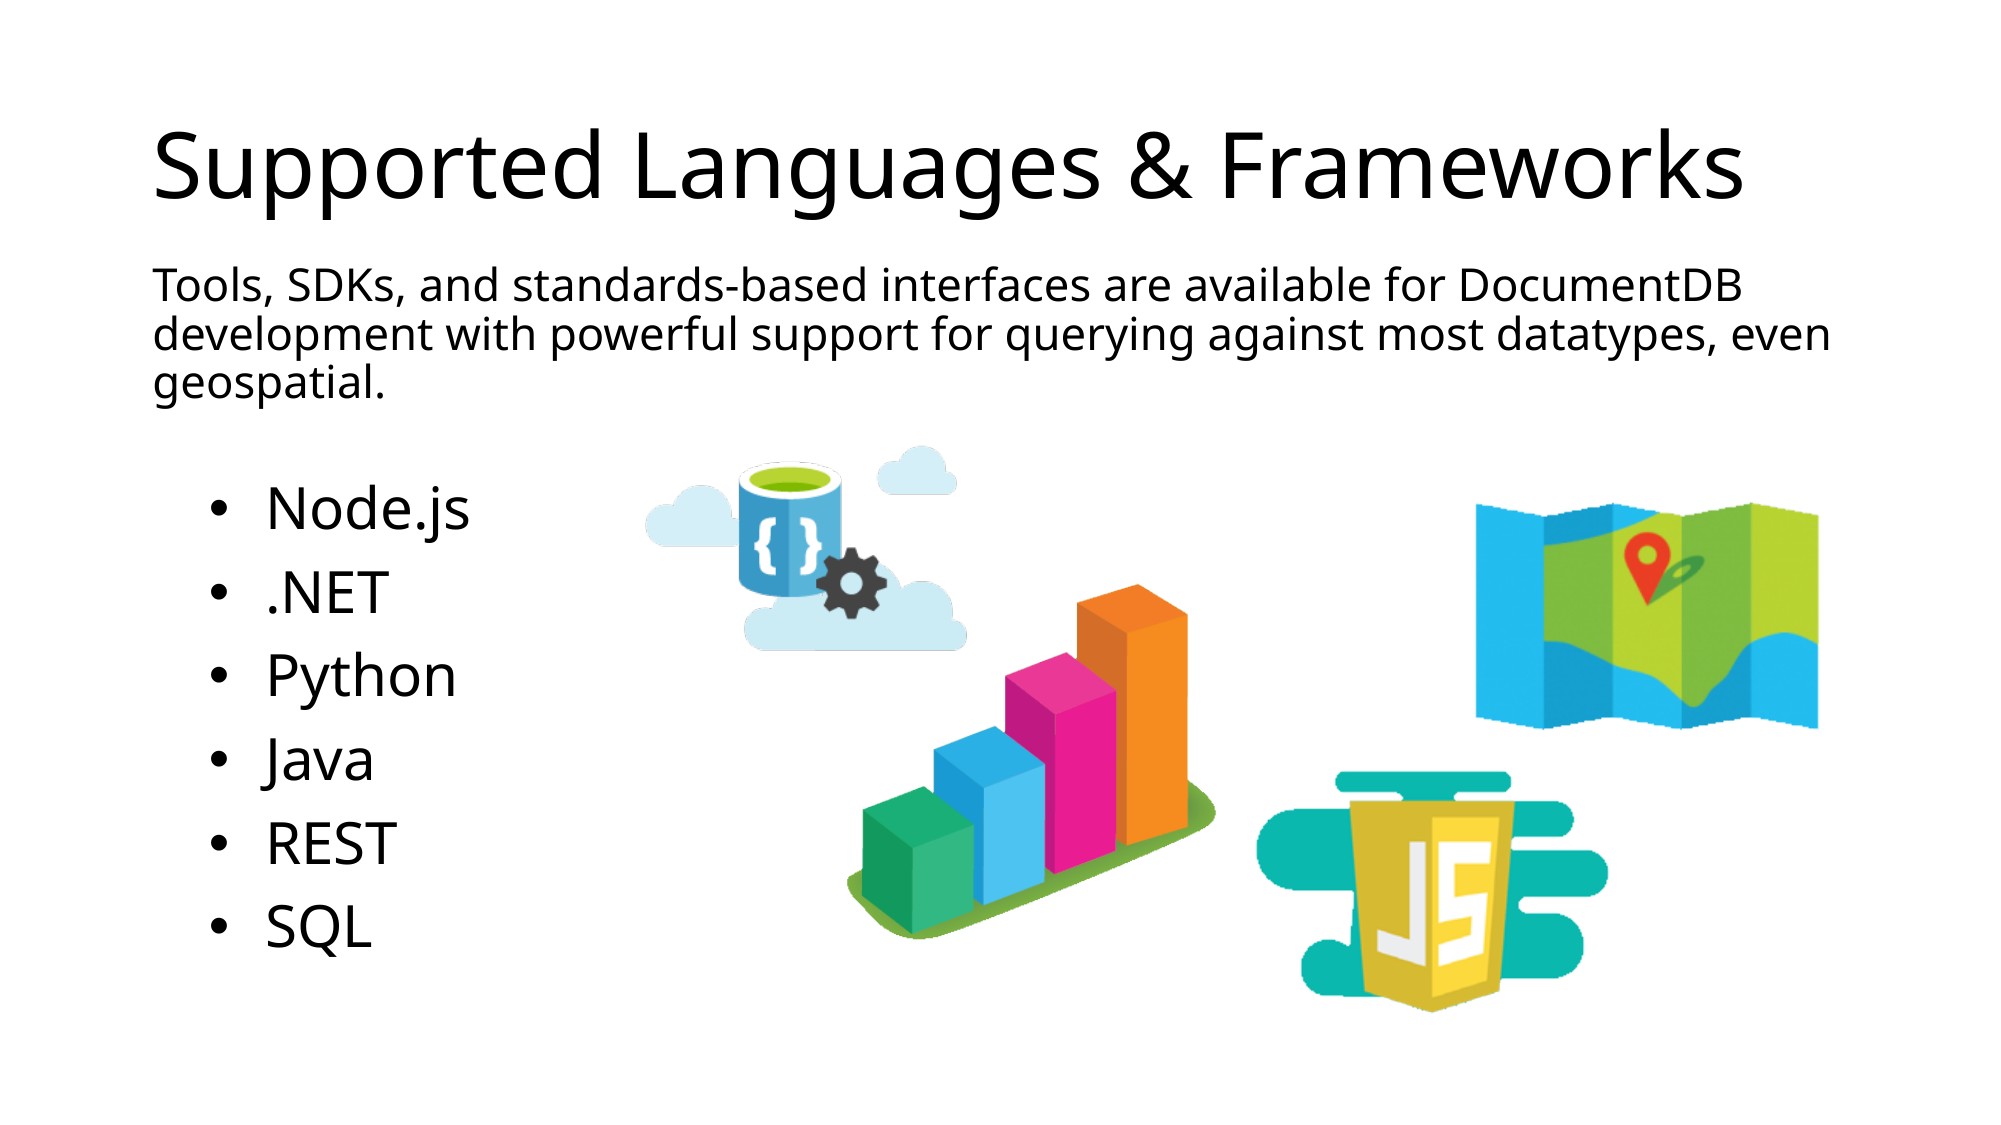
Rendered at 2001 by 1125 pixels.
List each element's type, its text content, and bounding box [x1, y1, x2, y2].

list Node.js .NET Python Java REST SQL [137, 471, 1001, 1019]
title Supported Languages & Frameworks [137, 59, 1863, 254]
text_box Tools, SDKs, and standards-based interfaces are available for DocumentDB development with powerful support for querying against most datatypes, even geospatial. [137, 254, 1863, 417]
picture [643, 436, 1863, 1031]
